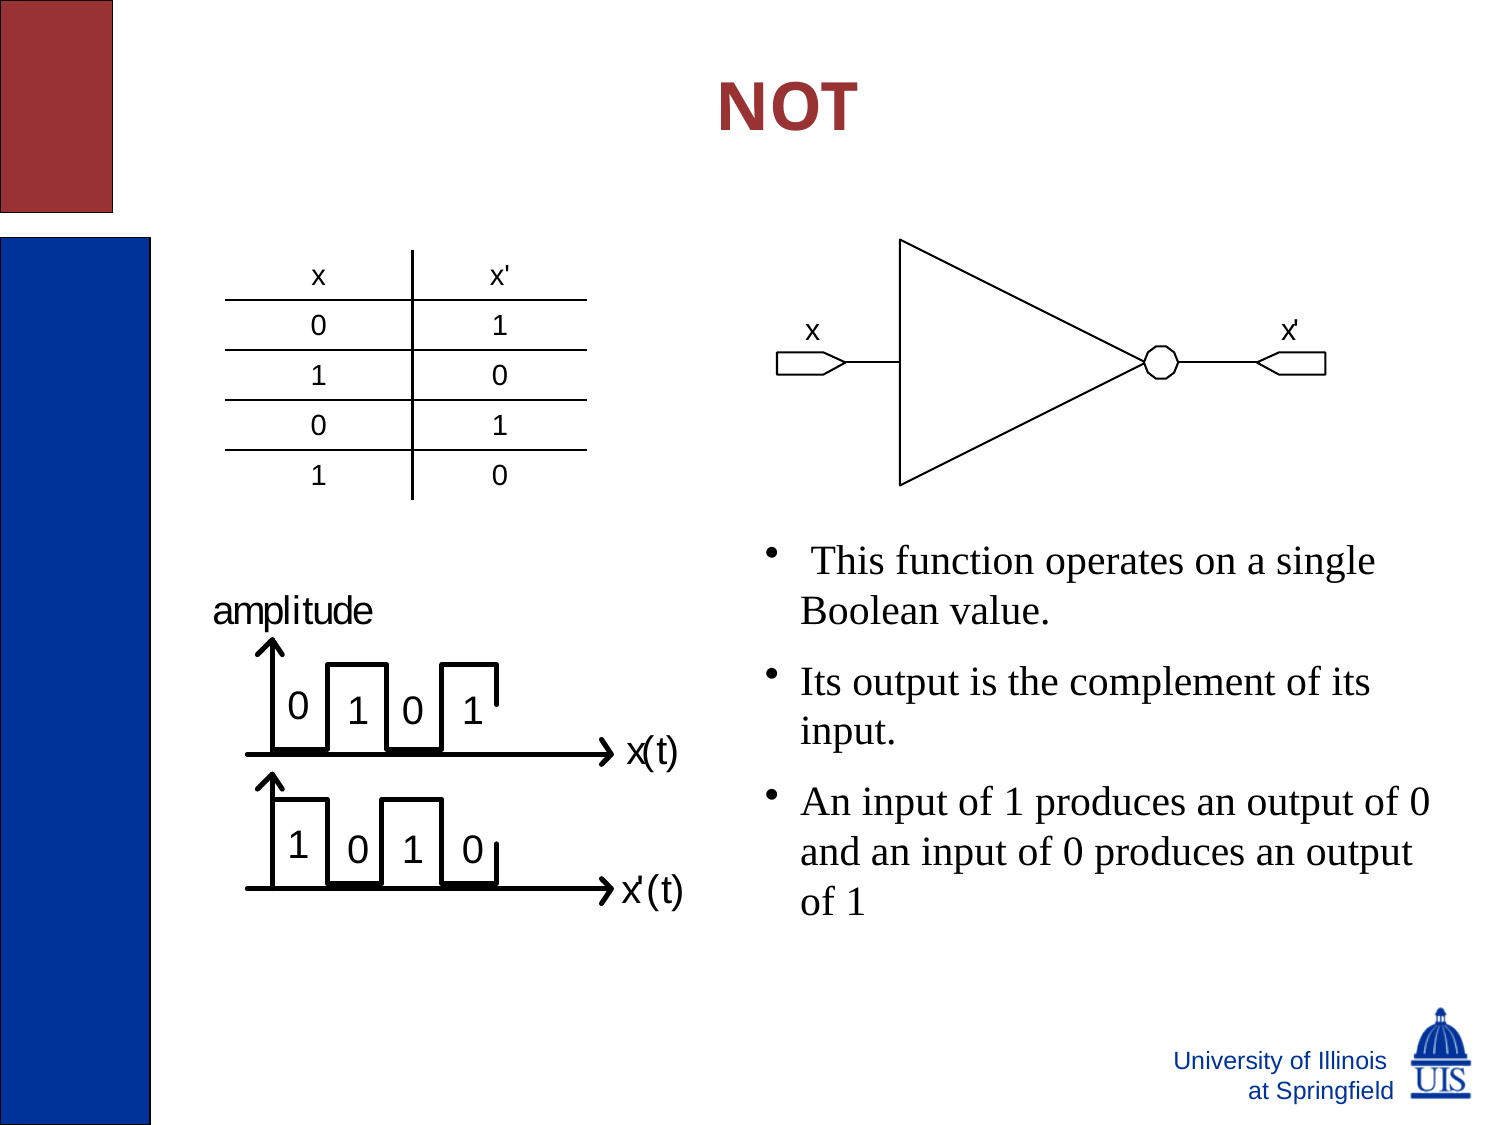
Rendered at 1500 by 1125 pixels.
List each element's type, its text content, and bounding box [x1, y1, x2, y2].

text_box This function operates on a single Boolean value. Its output is the complement of its input. An input of 1 produces an output of 0 and an input of 0 produces an output of 1 [750, 525, 1450, 932]
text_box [774, 237, 1331, 515]
table_cell 0 [414, 451, 587, 500]
table_cell 0 [225, 301, 411, 349]
table_header x' [414, 250, 587, 299]
table_cell 1 [225, 451, 411, 500]
table_cell 1 [225, 351, 411, 399]
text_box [187, 574, 713, 928]
picture [1409, 1006, 1473, 1102]
table_cell 0 [225, 401, 411, 449]
table_cell 0 [414, 351, 587, 399]
title NOT [150, 45, 1425, 163]
table_header x [225, 250, 411, 299]
table_cell 1 [414, 401, 587, 449]
table_cell 1 [414, 301, 587, 349]
